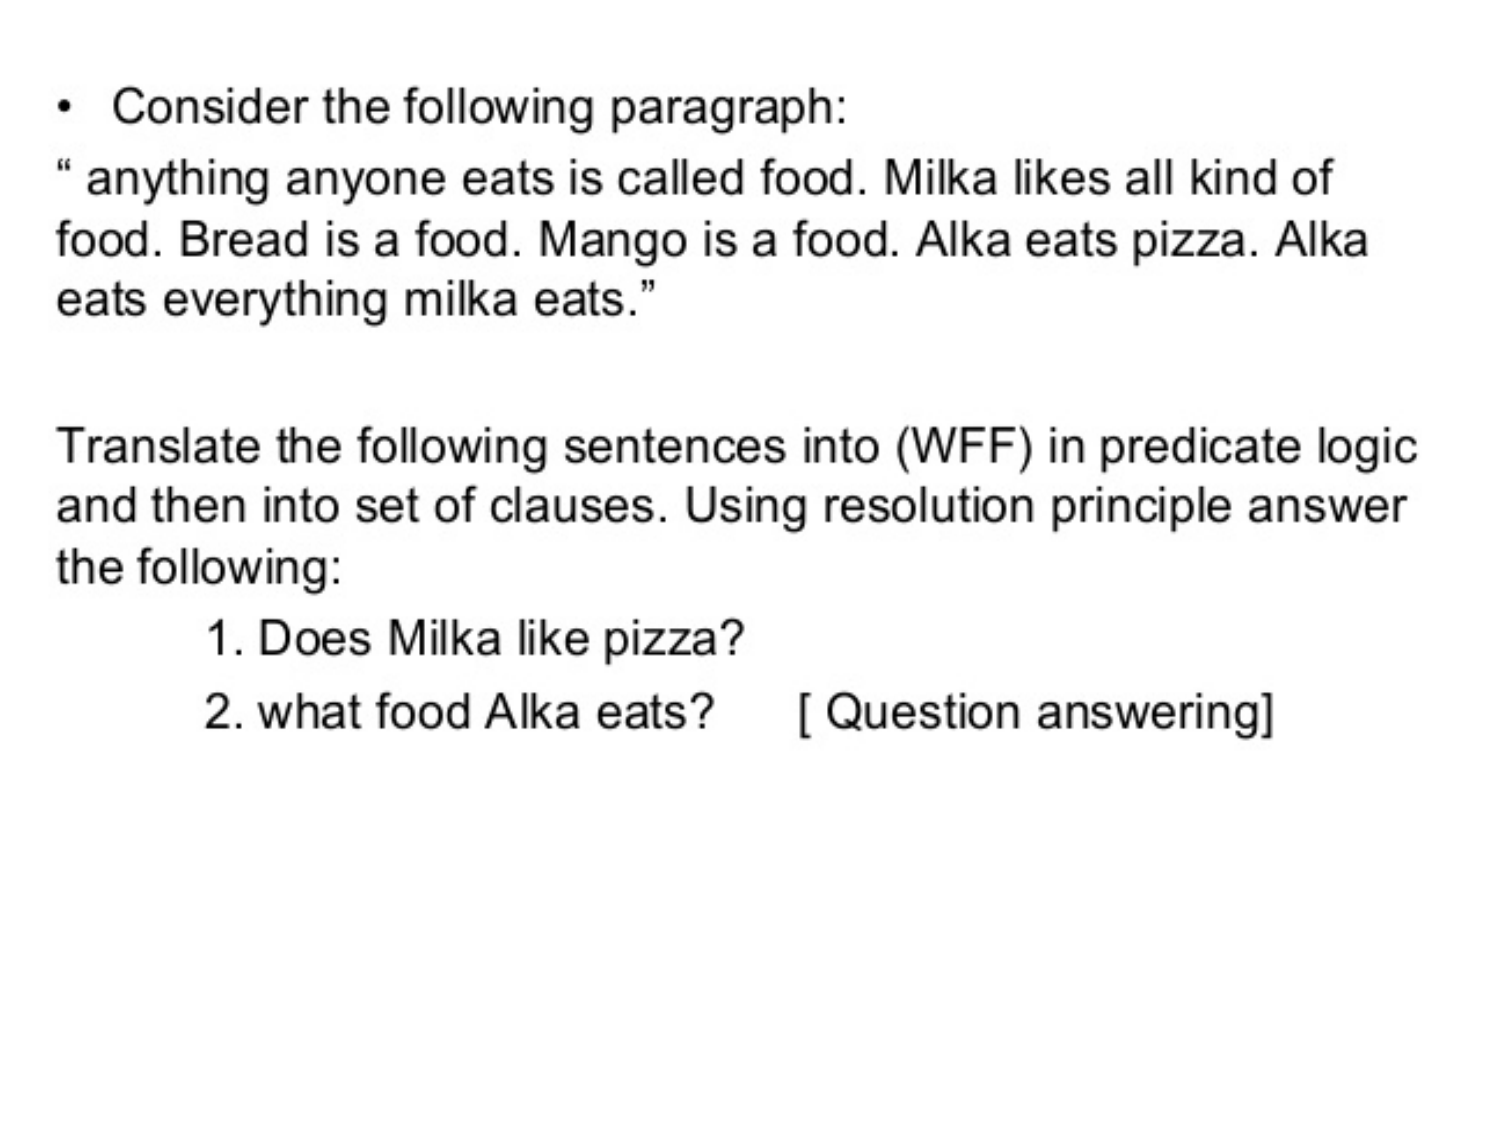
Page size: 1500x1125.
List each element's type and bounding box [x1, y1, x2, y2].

list [24, 74, 1476, 901]
